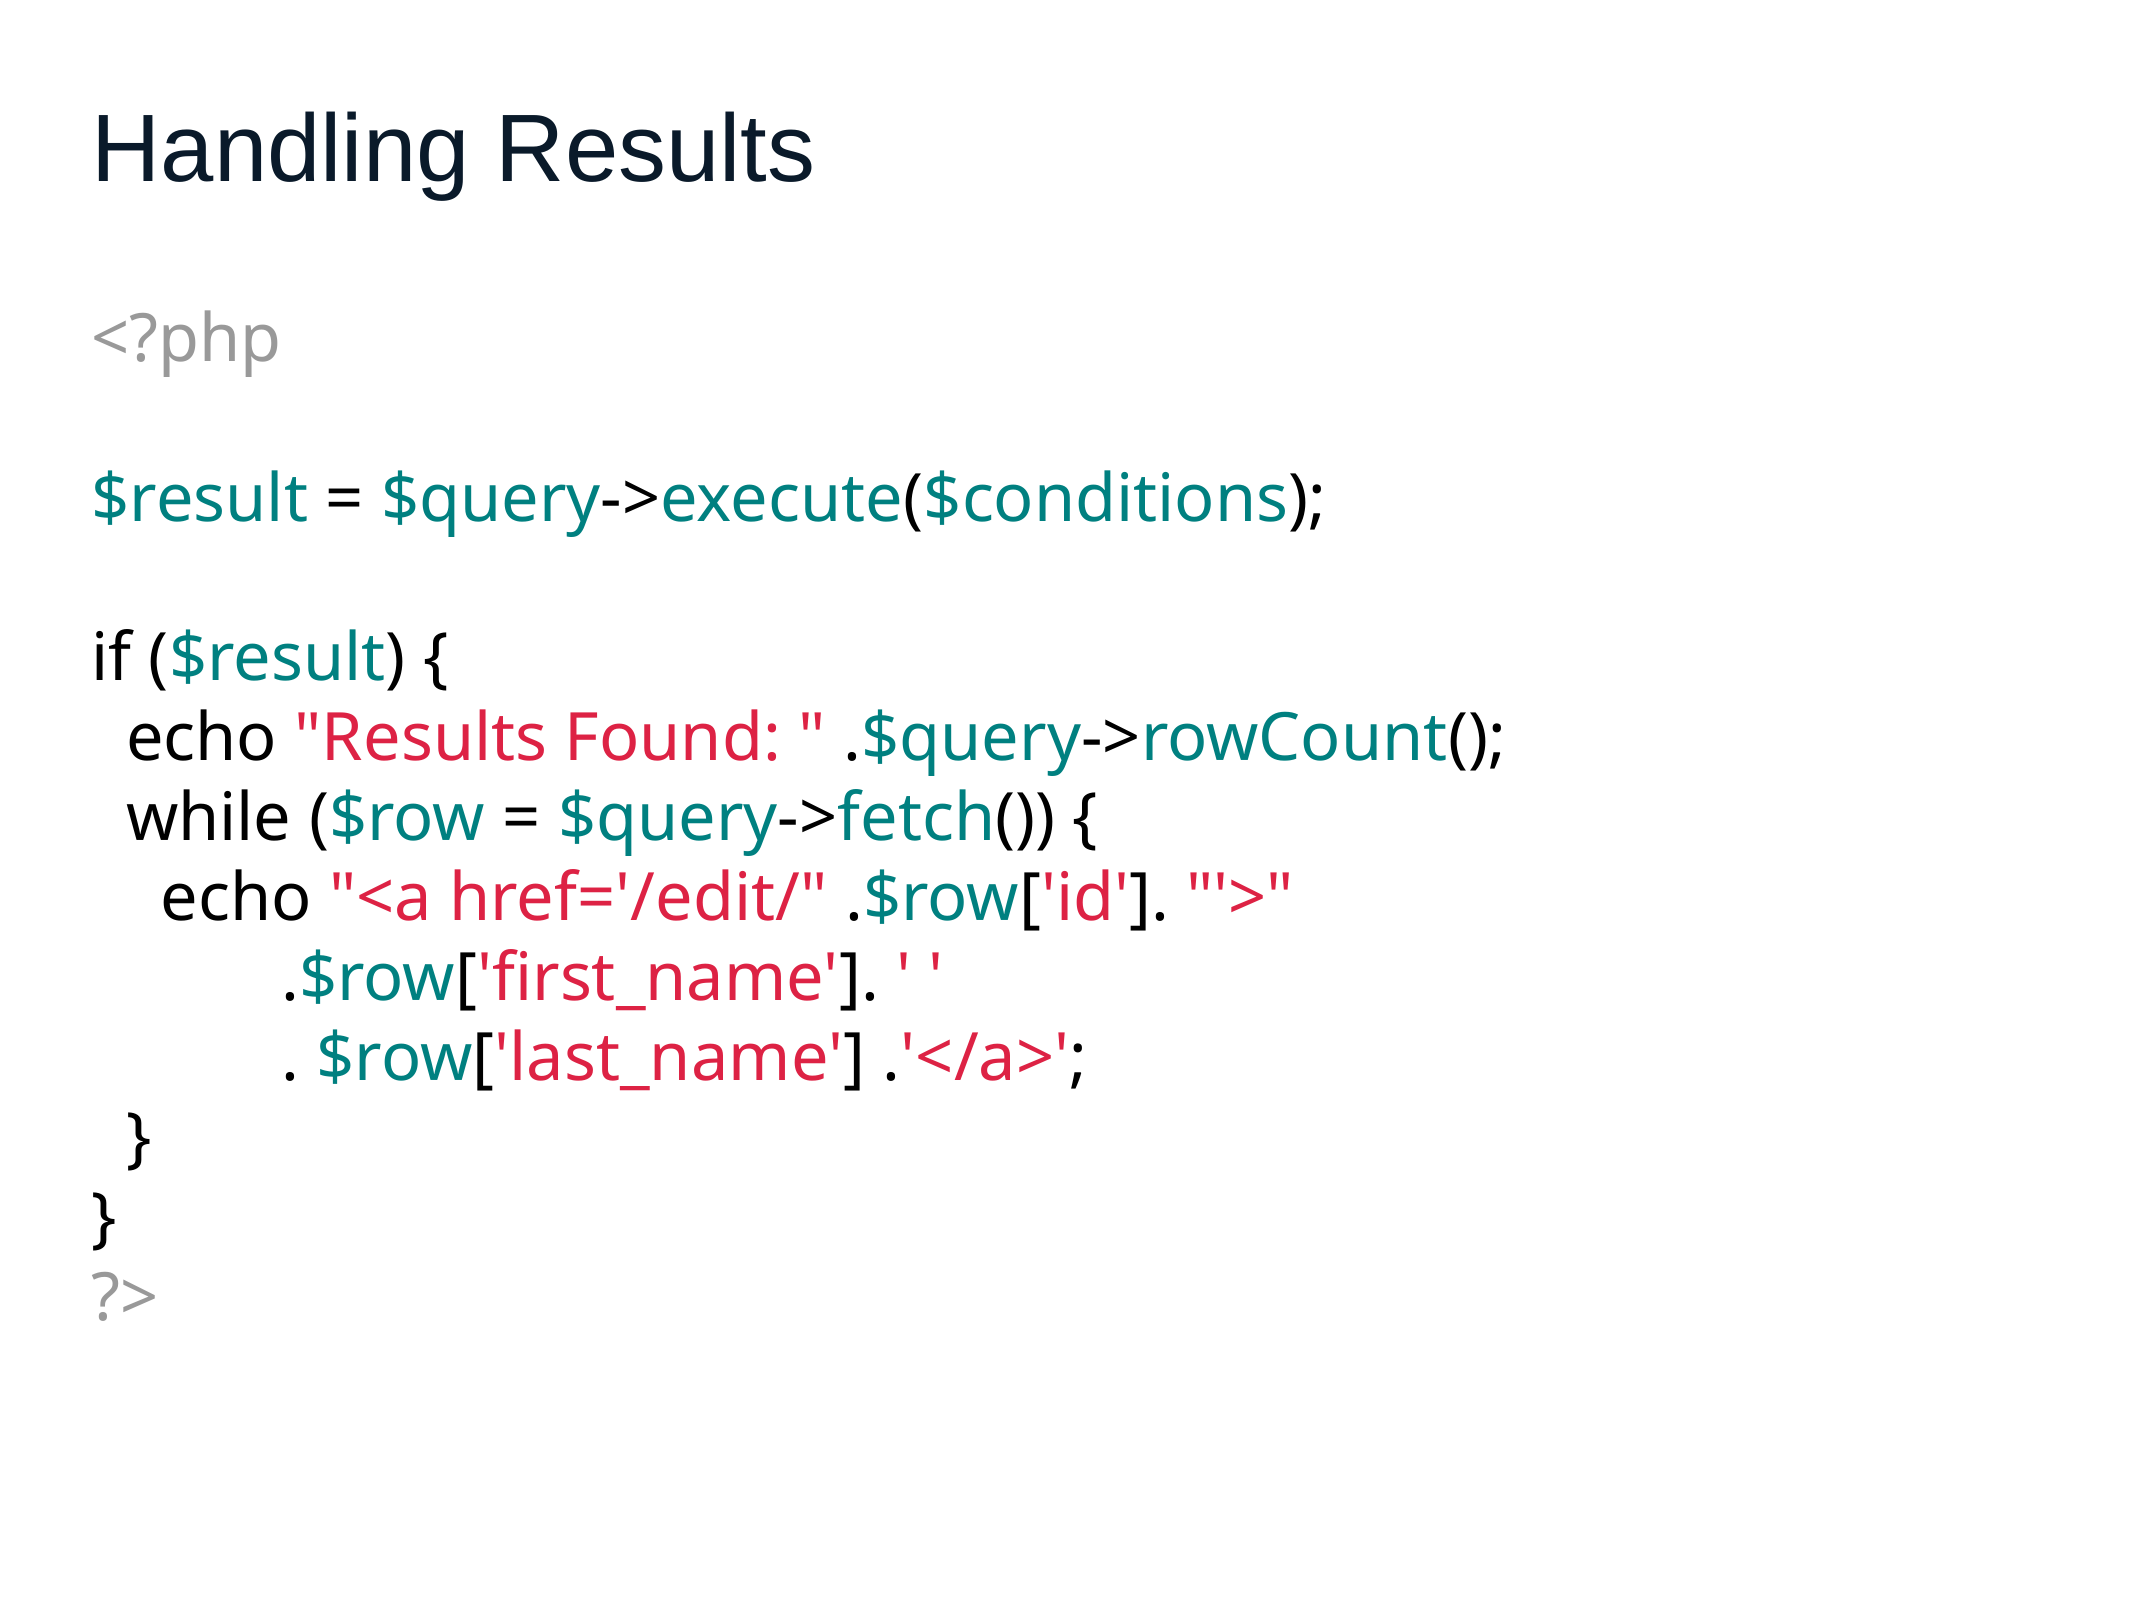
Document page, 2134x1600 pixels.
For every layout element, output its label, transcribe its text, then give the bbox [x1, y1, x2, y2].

title Handling Results [91, 1, 2043, 295]
list <?php $result = $query->execute($conditions); if ($result) { echo "Results Found: " .$query->rowCount(); while ($row = $query->fetch()) { echo "<a href='/edit/" .$row['id']. "'>" .$row['first_name']. ' ' . $row['last_name'] .'</a>'; } } ?> [91, 295, 2043, 1488]
